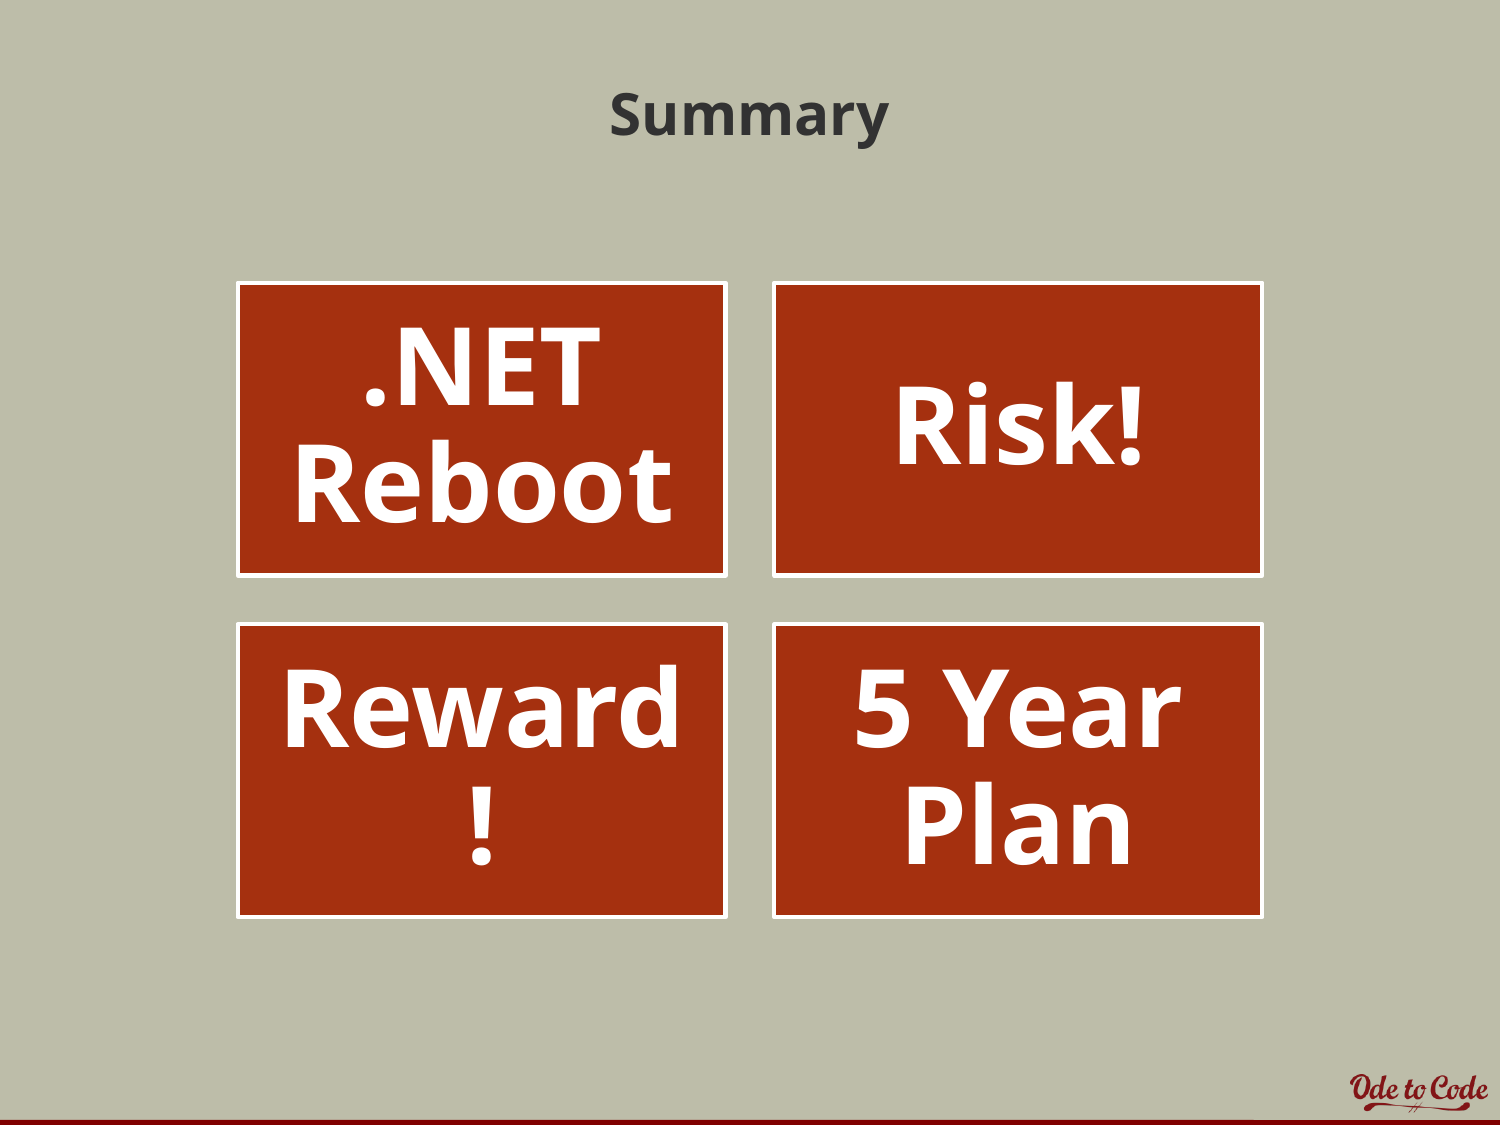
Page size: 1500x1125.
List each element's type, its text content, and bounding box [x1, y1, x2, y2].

title Summary [74, 49, 1426, 176]
picture [1350, 1074, 1488, 1113]
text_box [237, 224, 1263, 975]
